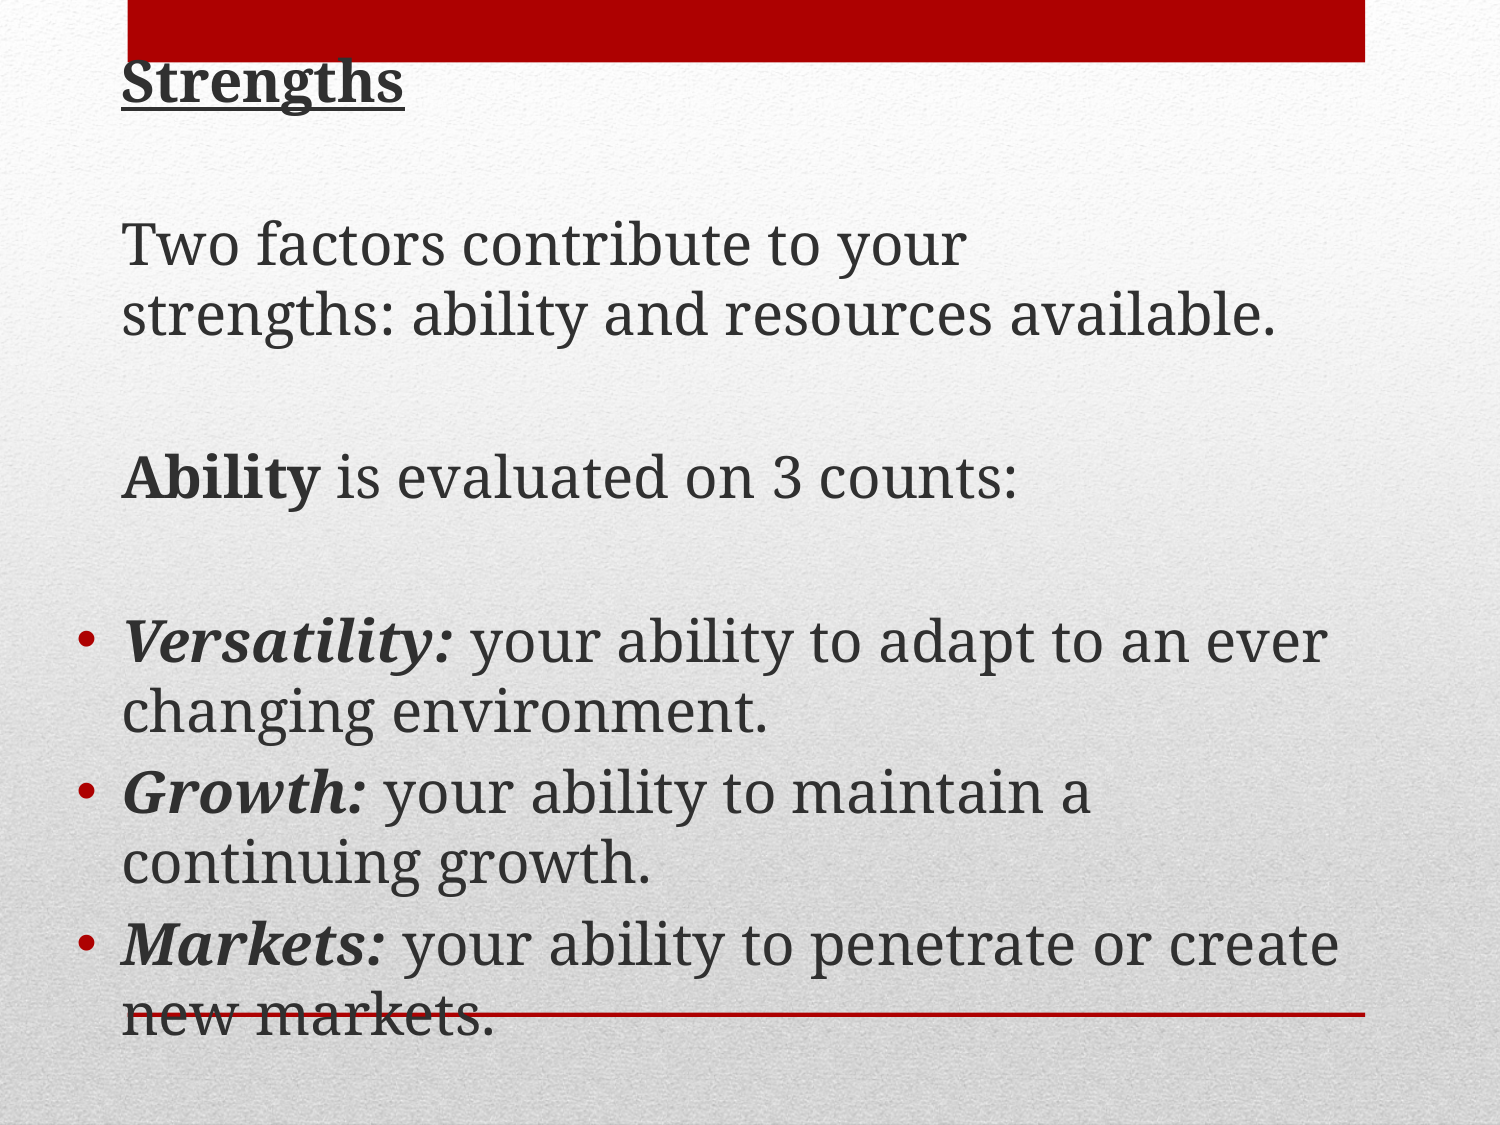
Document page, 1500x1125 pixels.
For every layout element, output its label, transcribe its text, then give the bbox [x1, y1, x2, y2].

list Strengths Two factors contribute to your strengths: ability and resources available. Ability is evaluated on 3 counts: Versatility: your ability to adapt to an ever changing environment. Growth: your ability to maintain a continuing growth. Markets: your ability to penetrate or create new markets. [61, 312, 1376, 1001]
